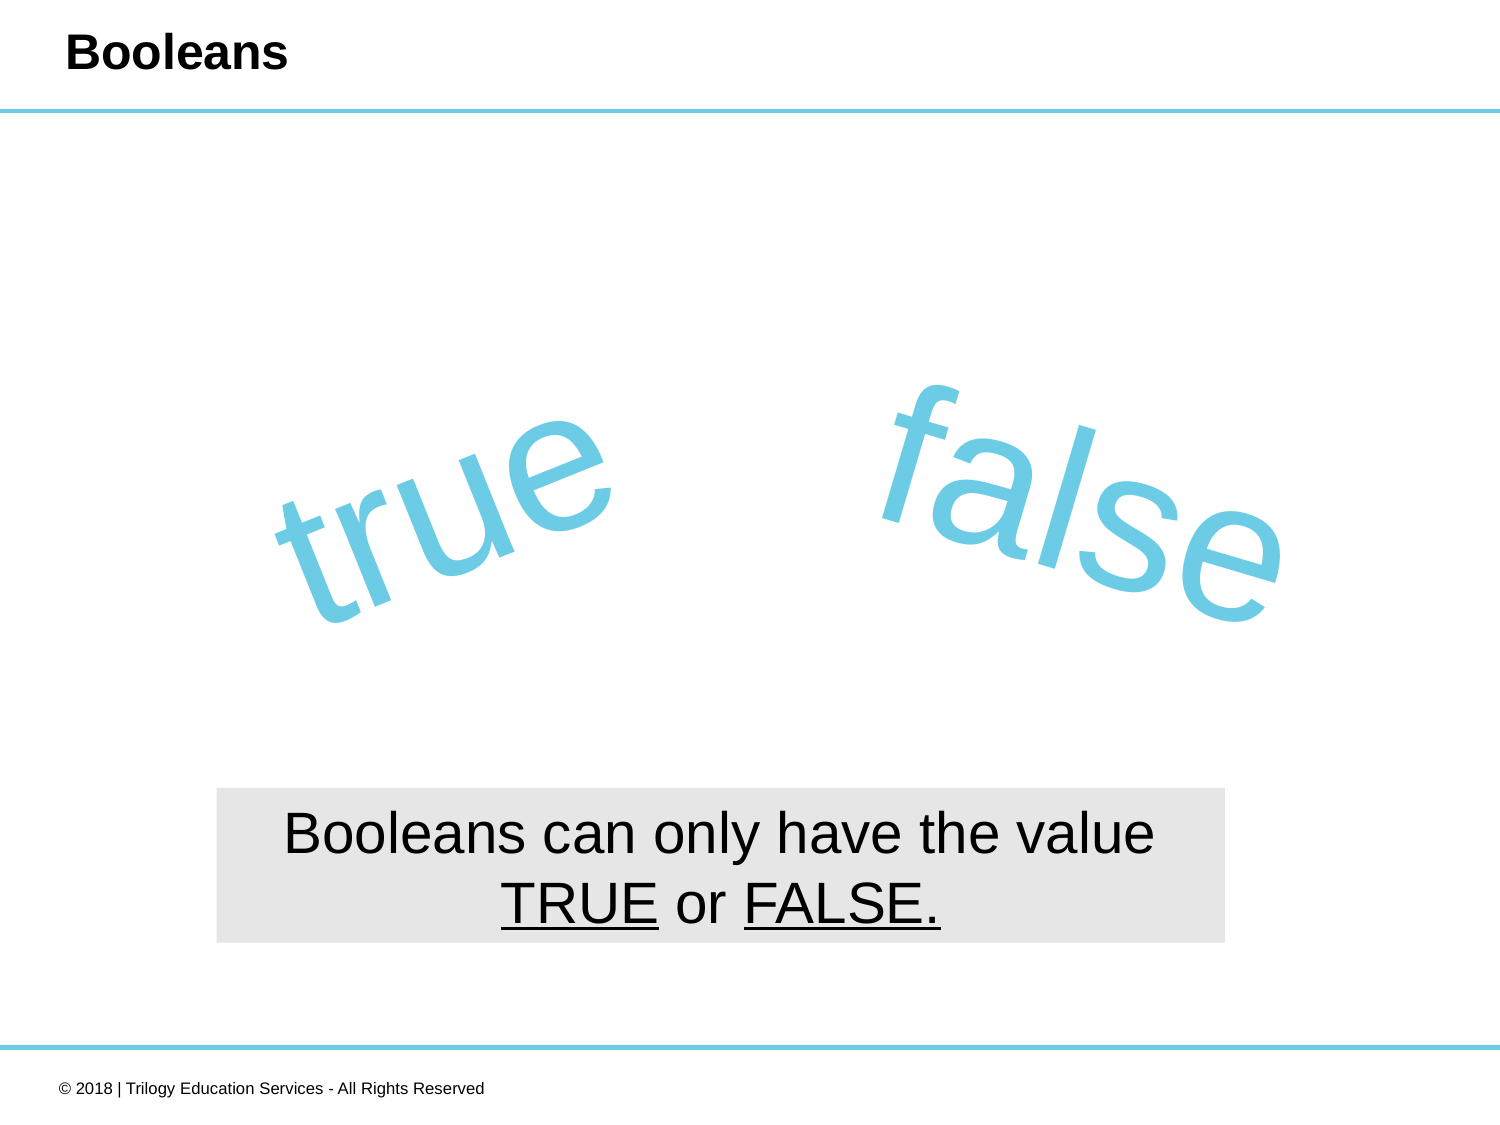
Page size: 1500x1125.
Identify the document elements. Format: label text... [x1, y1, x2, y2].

text_box true [216, 297, 651, 643]
text_box Booleans can only have the value TRUE or FALSE. [216, 787, 1225, 943]
text_box false [849, 303, 1374, 650]
title Booleans [50, 0, 1175, 108]
